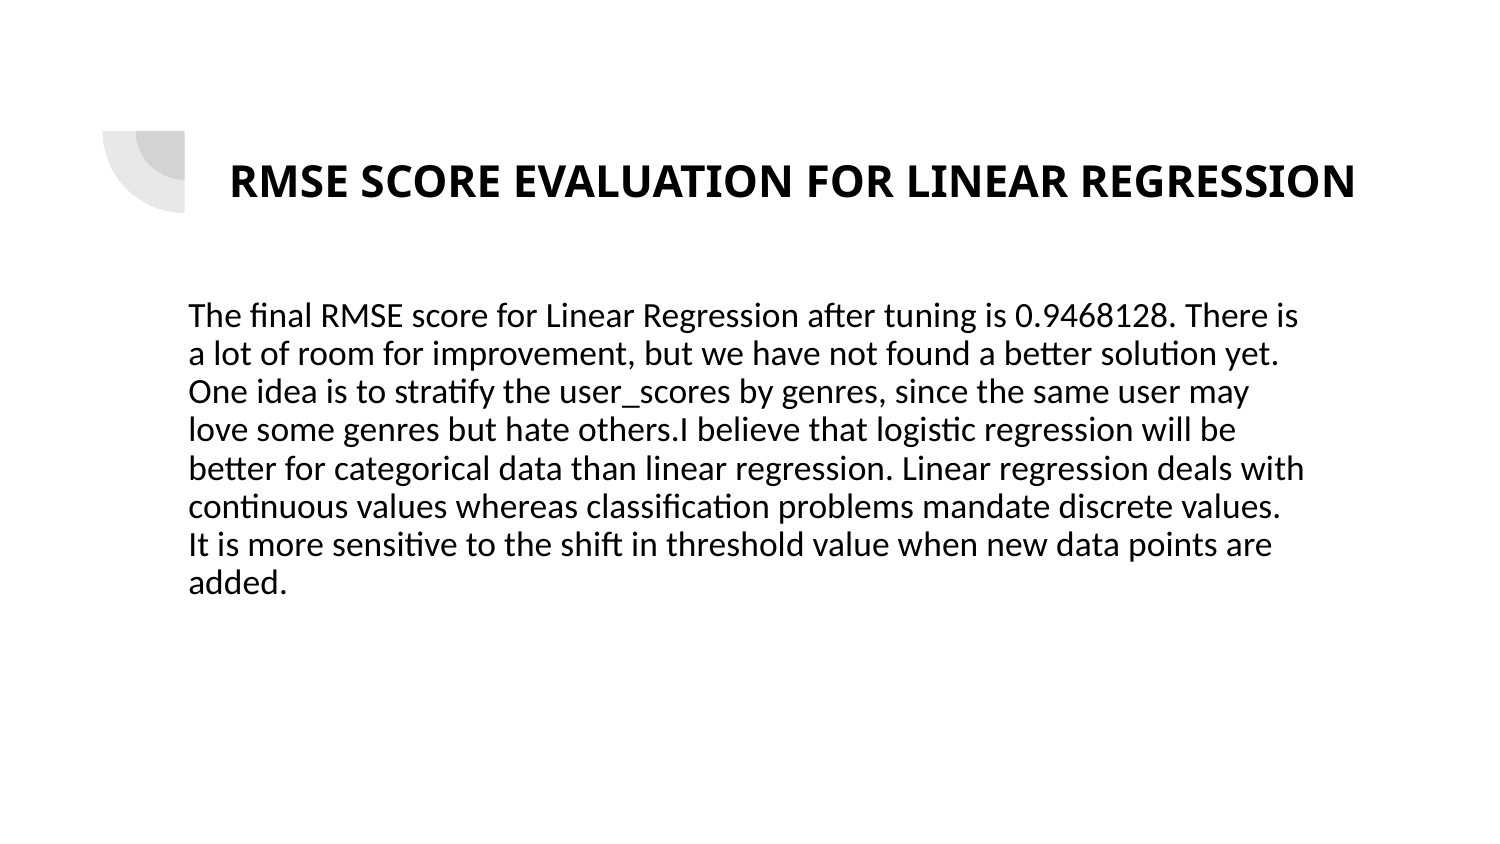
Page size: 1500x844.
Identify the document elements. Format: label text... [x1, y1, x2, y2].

list The final RMSE score for Linear Regression after tuning is 0.9468128. There is a lot of room for improvement, but we have not found a better solution yet. One idea is to stratify the user_scores by genres, since the same user may love some genres but hate others.I believe that logistic regression will be better for categorical data than linear regression. Linear regression deals with continuous values whereas classification problems mandate discrete values. It is more sensitive to the shift in threshold value when new data points are added. [173, 282, 1327, 700]
title RMSE SCORE EVALUATION FOR LINEAR REGRESSION [213, 98, 1412, 263]
